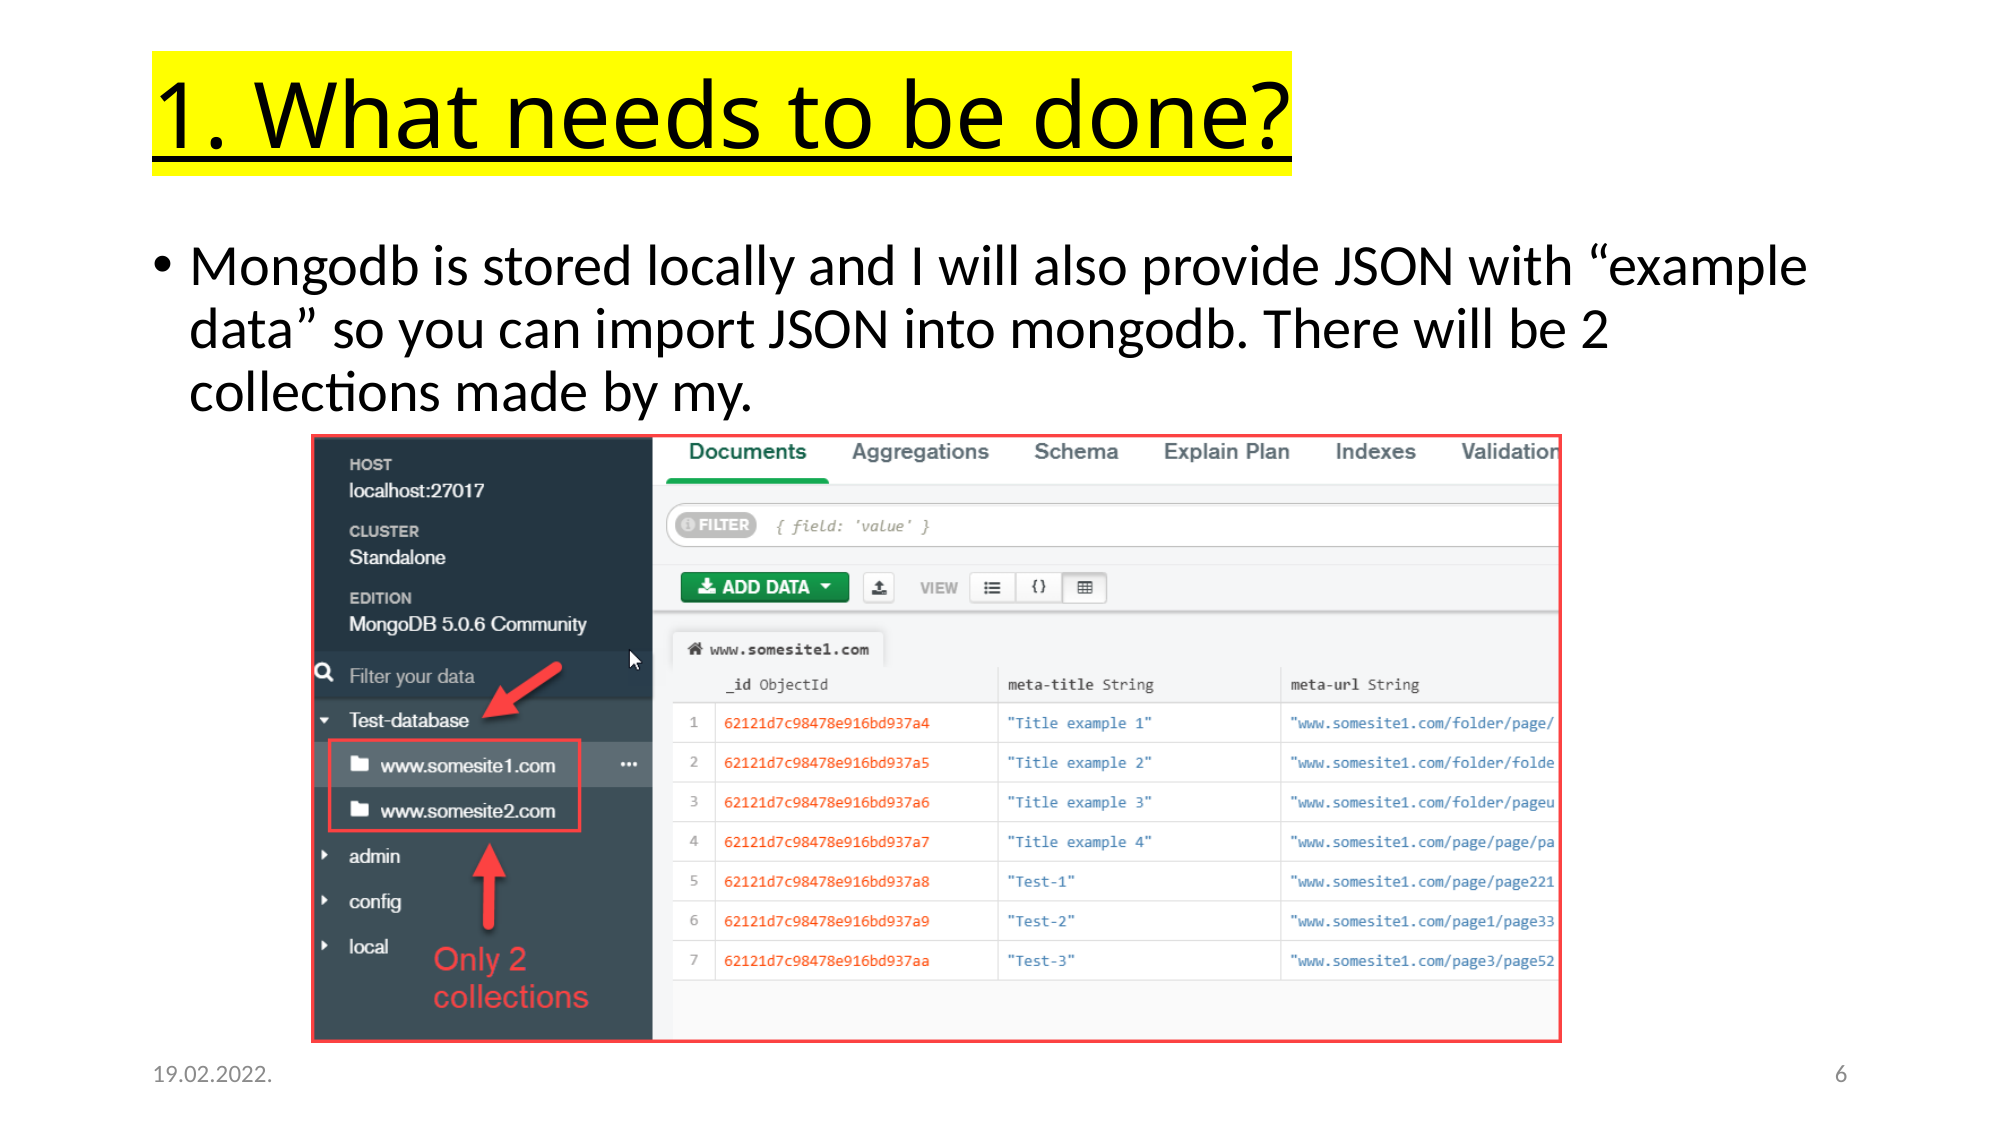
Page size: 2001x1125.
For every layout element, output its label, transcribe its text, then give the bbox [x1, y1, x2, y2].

picture [311, 434, 1562, 1043]
title 1. What needs to be done? [137, 10, 1863, 227]
slide_number 6 [1412, 1042, 1863, 1103]
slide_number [137, 1042, 588, 1103]
list Mongodb is stored locally and I will also provide JSON with “example data” so you can import JSON into mongodb. There will be 2 collections made by my. [137, 227, 1863, 462]
